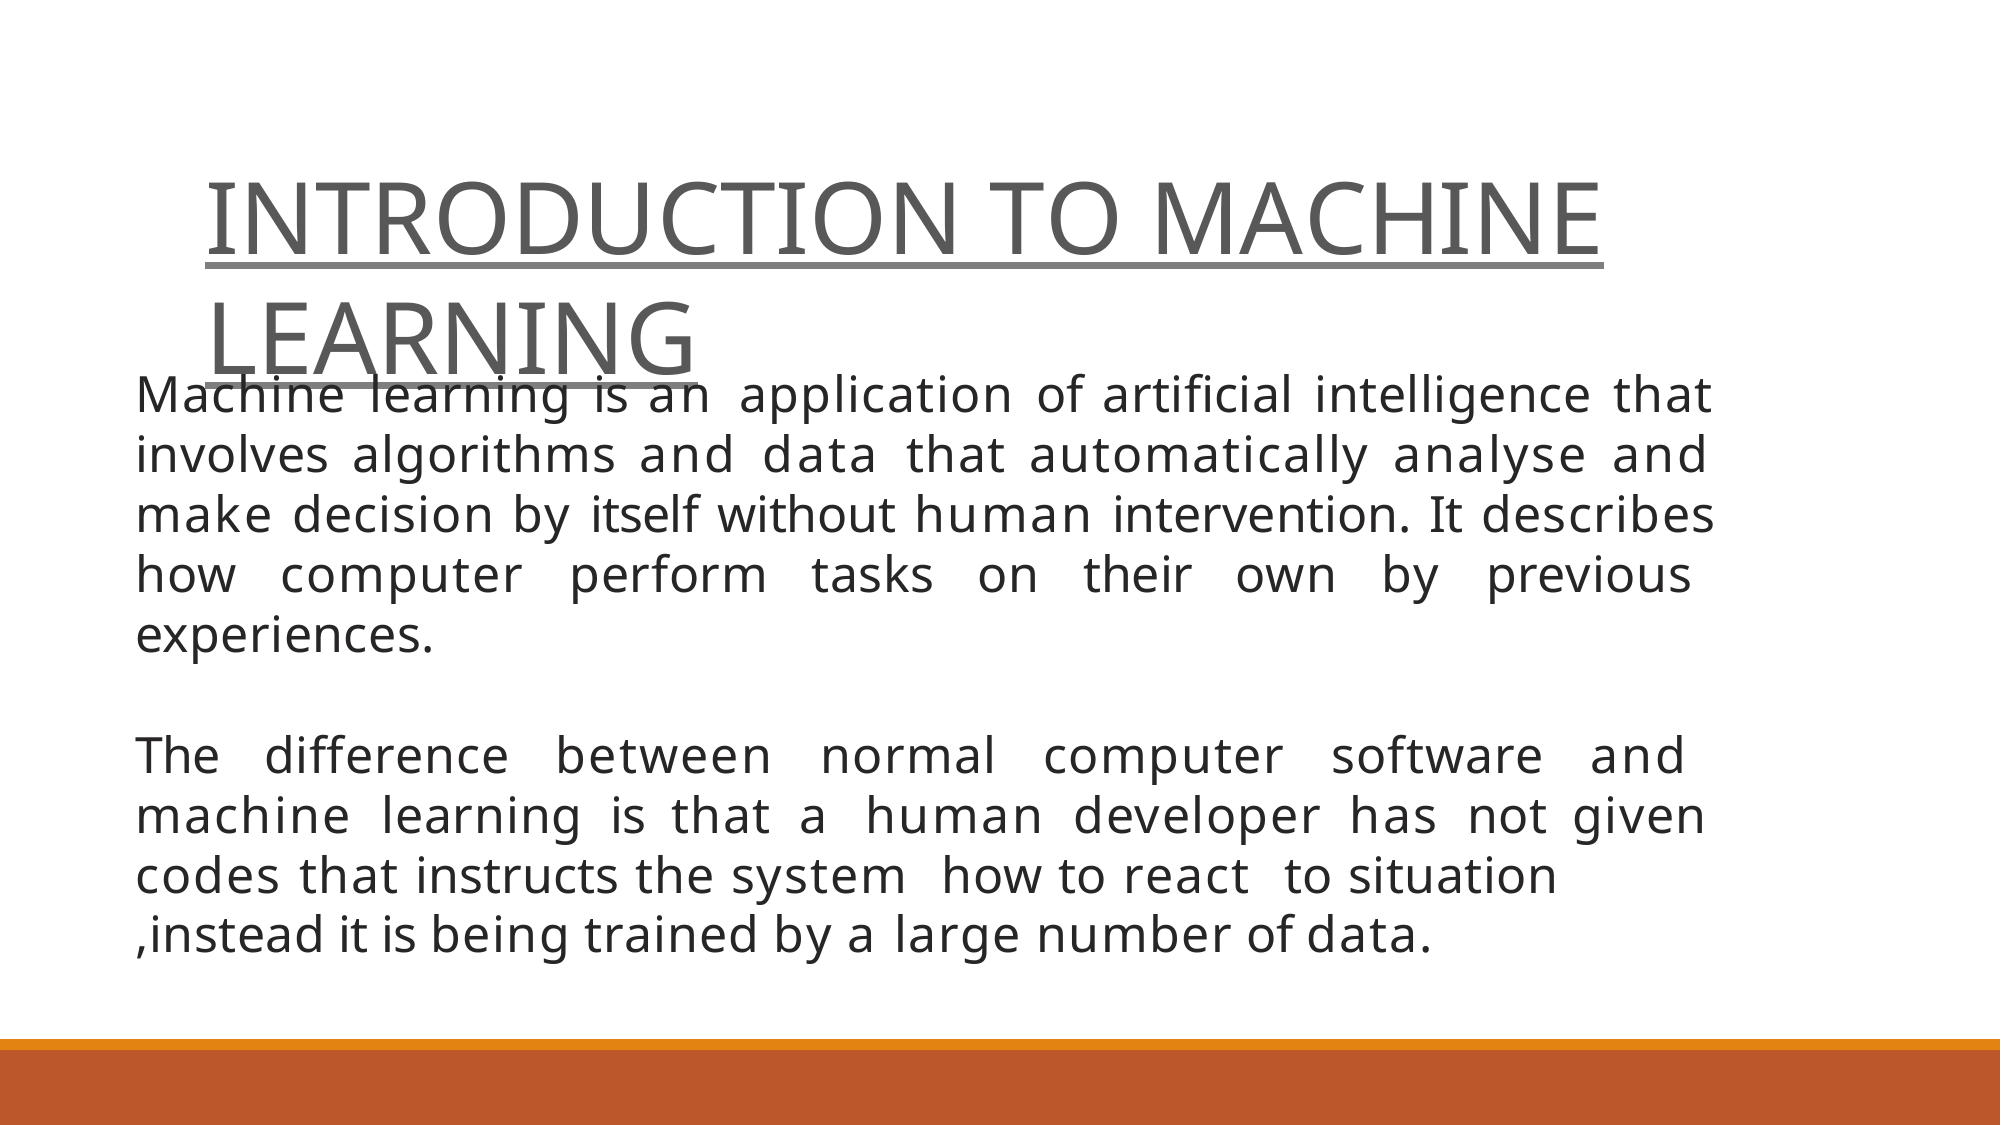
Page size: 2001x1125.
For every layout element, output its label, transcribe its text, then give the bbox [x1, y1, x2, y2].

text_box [0, 1038, 2000, 1125]
text_box Machine learning is an application of artificial intelligence that involves algorithms and data that automatically analyse and make decision by itself without human intervention. It describes how computer perform tasks on their own by previous experiences. The difference between normal computer software and machine learning is that a human developer has not given codes that instructs the system how to react to situation ,instead it is being trained by a large number of data. [133, 361, 1737, 963]
title INTRODUCTION TO MACHINE LEARNING [203, 152, 1834, 395]
